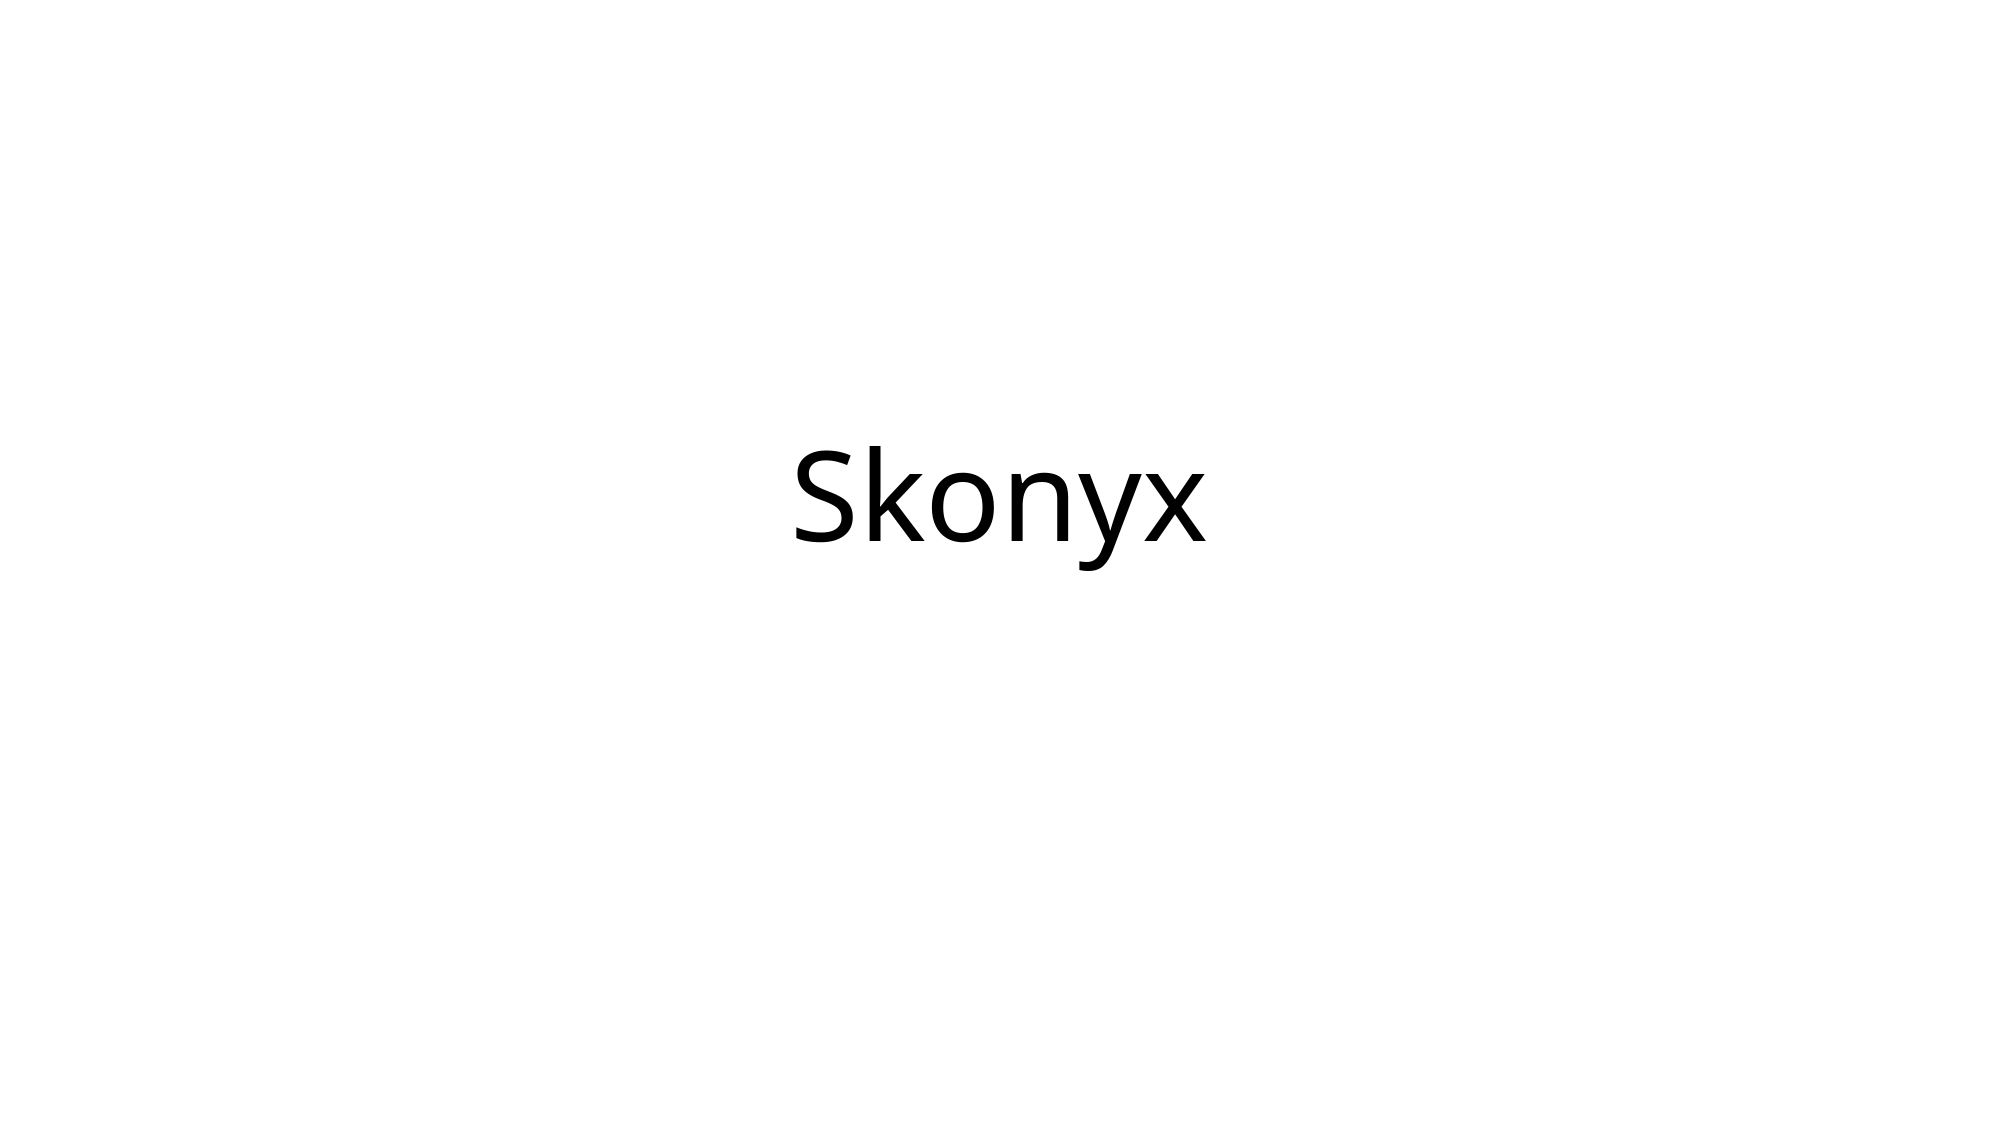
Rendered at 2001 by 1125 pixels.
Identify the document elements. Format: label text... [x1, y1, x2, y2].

title Skonyx [249, 184, 1750, 576]
